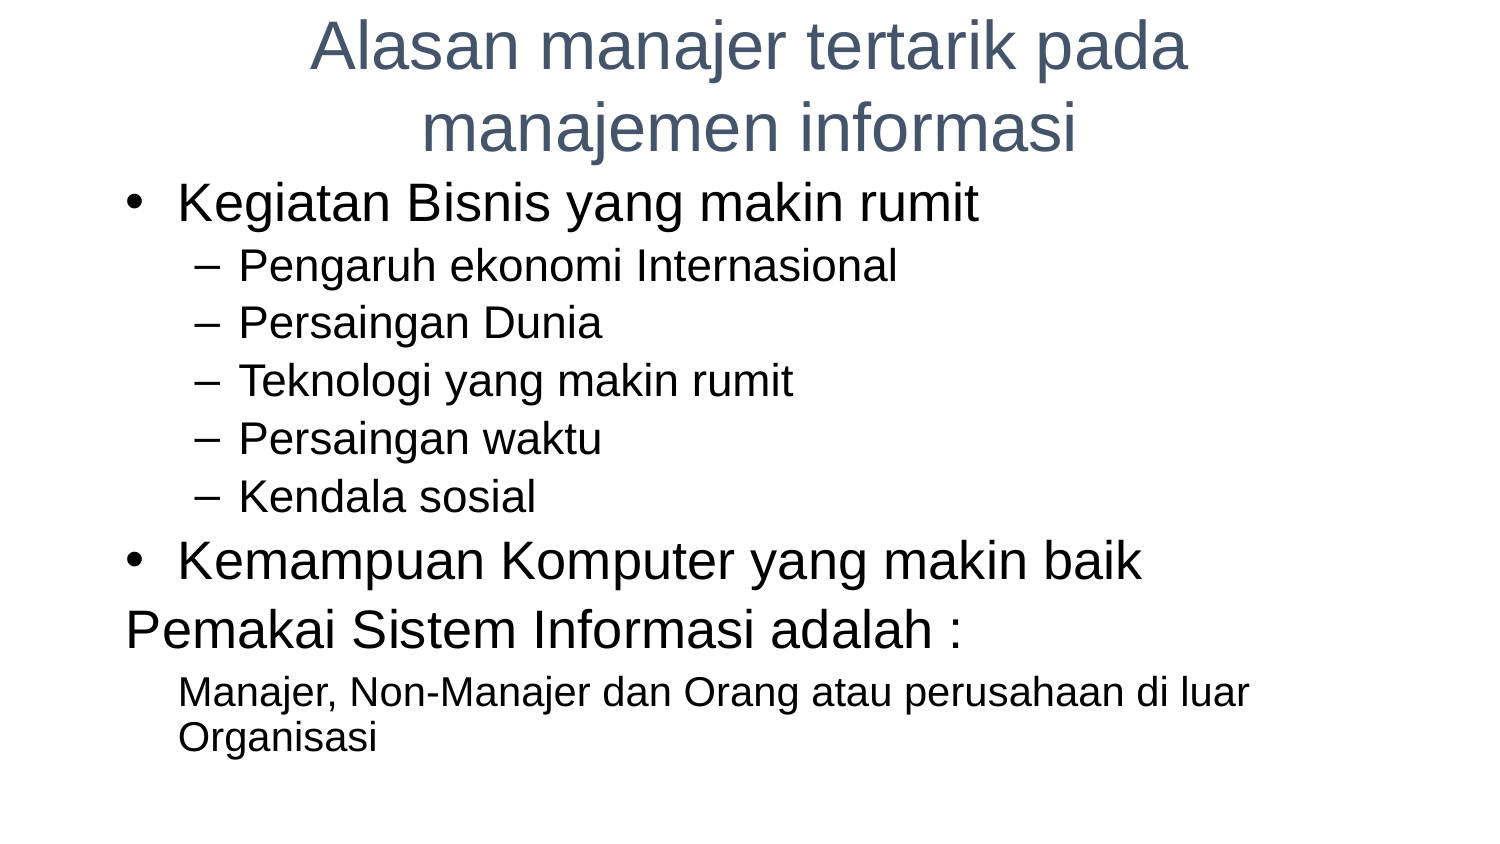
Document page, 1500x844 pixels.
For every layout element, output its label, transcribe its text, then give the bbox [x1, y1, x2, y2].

title Alasan manajer tertarik pada manajemen informasi [112, 0, 1388, 135]
list Kegiatan Bisnis yang makin rumit Pengaruh ekonomi Internasional Persaingan Dunia Teknologi yang makin rumit Persaingan waktu Kendala sosial Kemampuan Komputer yang makin baik Pemakai Sistem Informasi adalah : Manajer, Non-Manajer dan Orang atau perusahaan di luar Organisasi [112, 168, 1388, 753]
